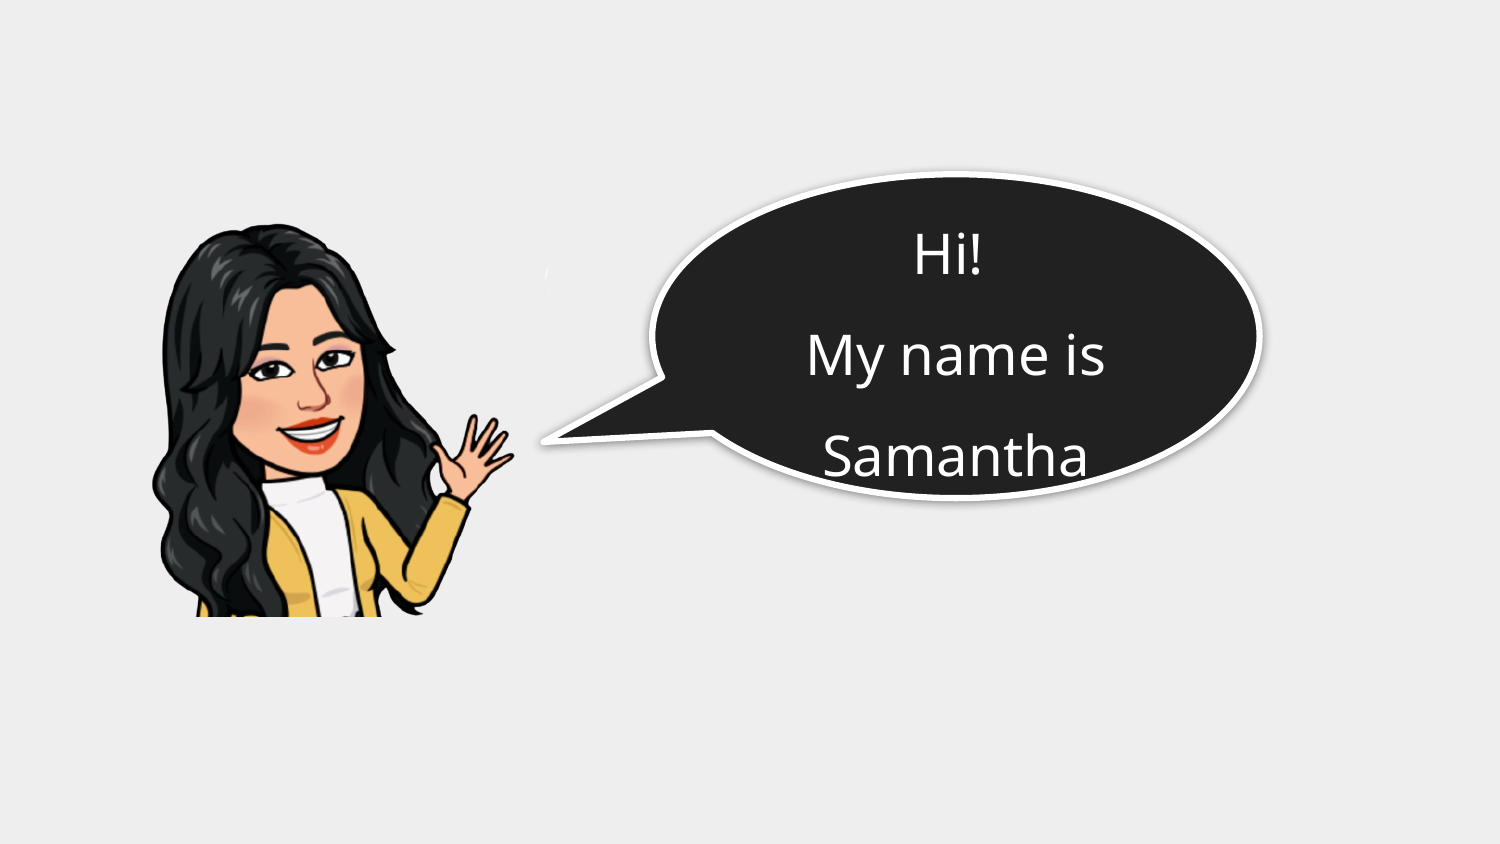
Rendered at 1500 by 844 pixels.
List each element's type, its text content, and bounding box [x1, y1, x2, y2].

text_box Hi! My name is Samantha [584, 174, 1260, 499]
picture [97, 137, 579, 617]
